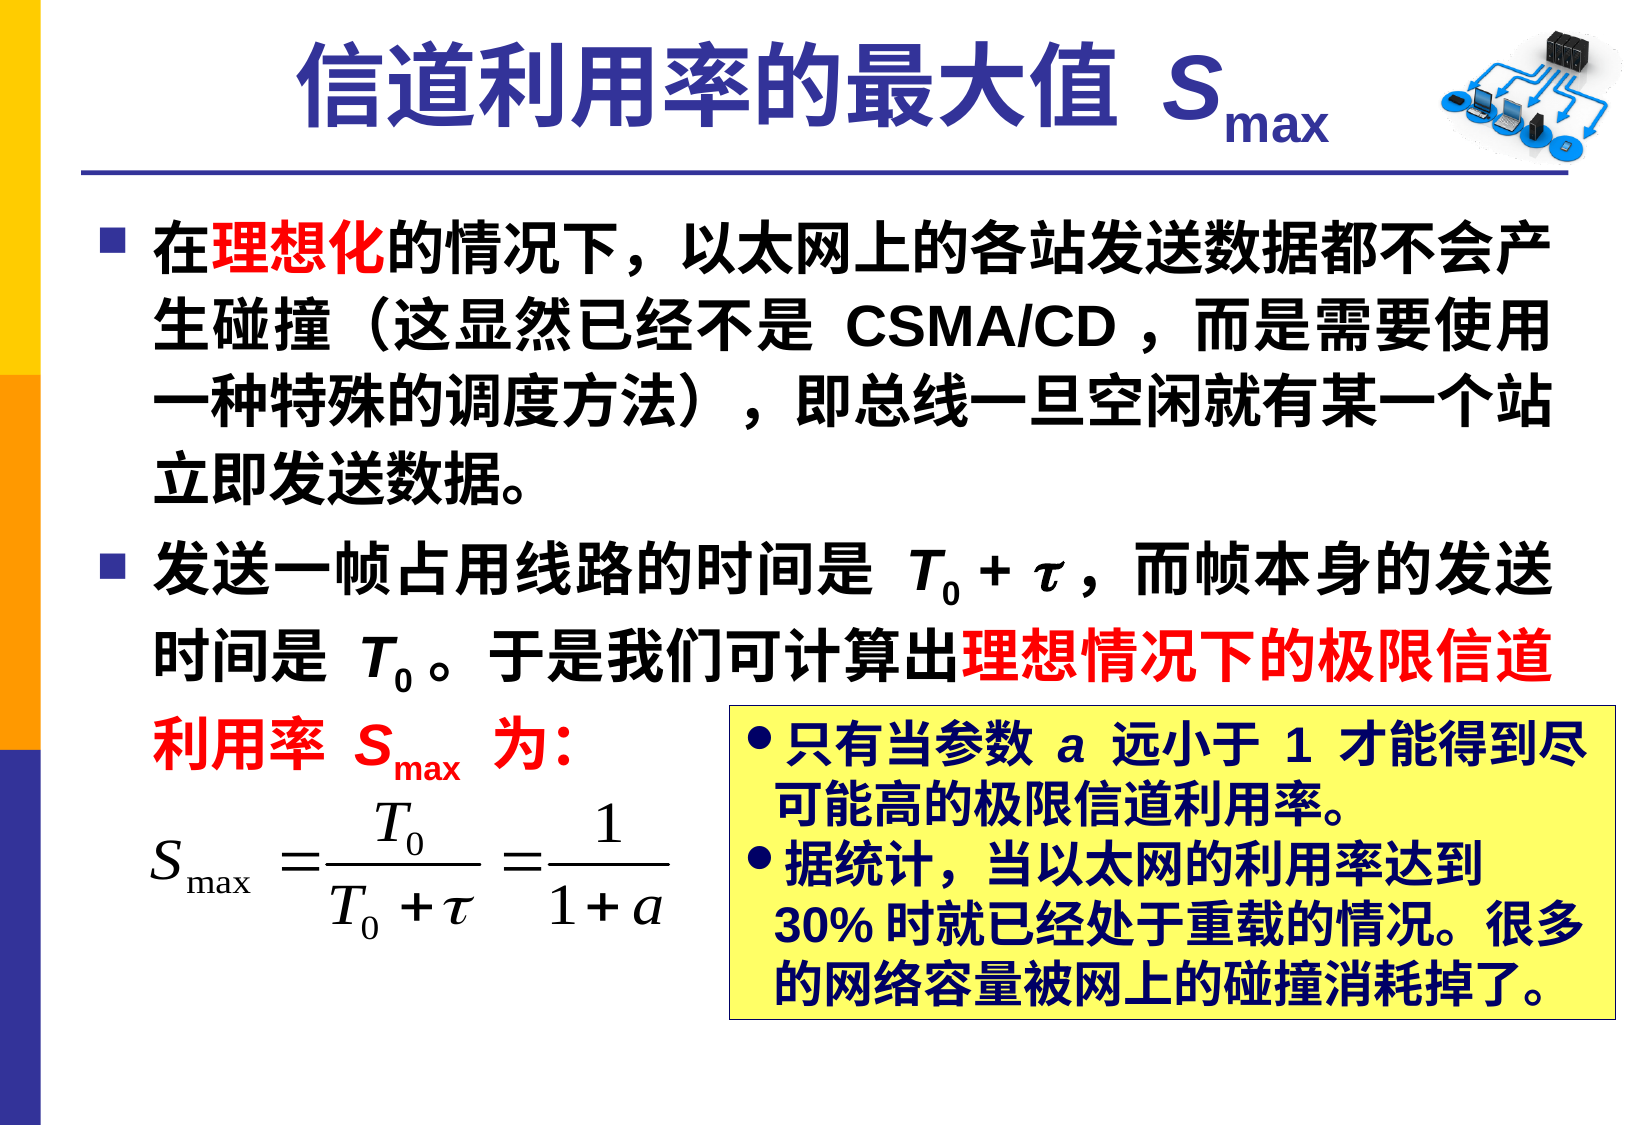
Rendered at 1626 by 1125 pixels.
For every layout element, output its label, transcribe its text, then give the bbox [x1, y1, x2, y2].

title 信道利用率的最大值 Smax [81, 30, 1569, 161]
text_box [138, 786, 682, 953]
text_box 只有当参数 a 远小于 1 才能得到尽可能高的极限信道利用率。 据统计，当以太网的利用率达到 30%时就已经处于重载的情况。很多的网络容量被网上的碰撞消耗掉了。 [729, 705, 1616, 1020]
picture [1438, 30, 1624, 165]
list 在理想化的情况下，以太网上的各站发送数据都不会产生碰撞（这显然已经不是 CSMA/CD，而是需要使用一种特殊的调度方法），即总线一旦空闲就有某一个站立即发送数据。 发送一帧占用线路的时间是 T0 + ，而帧本身的发送时间是 T0。于是我们可计算出理想情况下的极限信道利用率 Smax 为： [81, 196, 1569, 1006]
